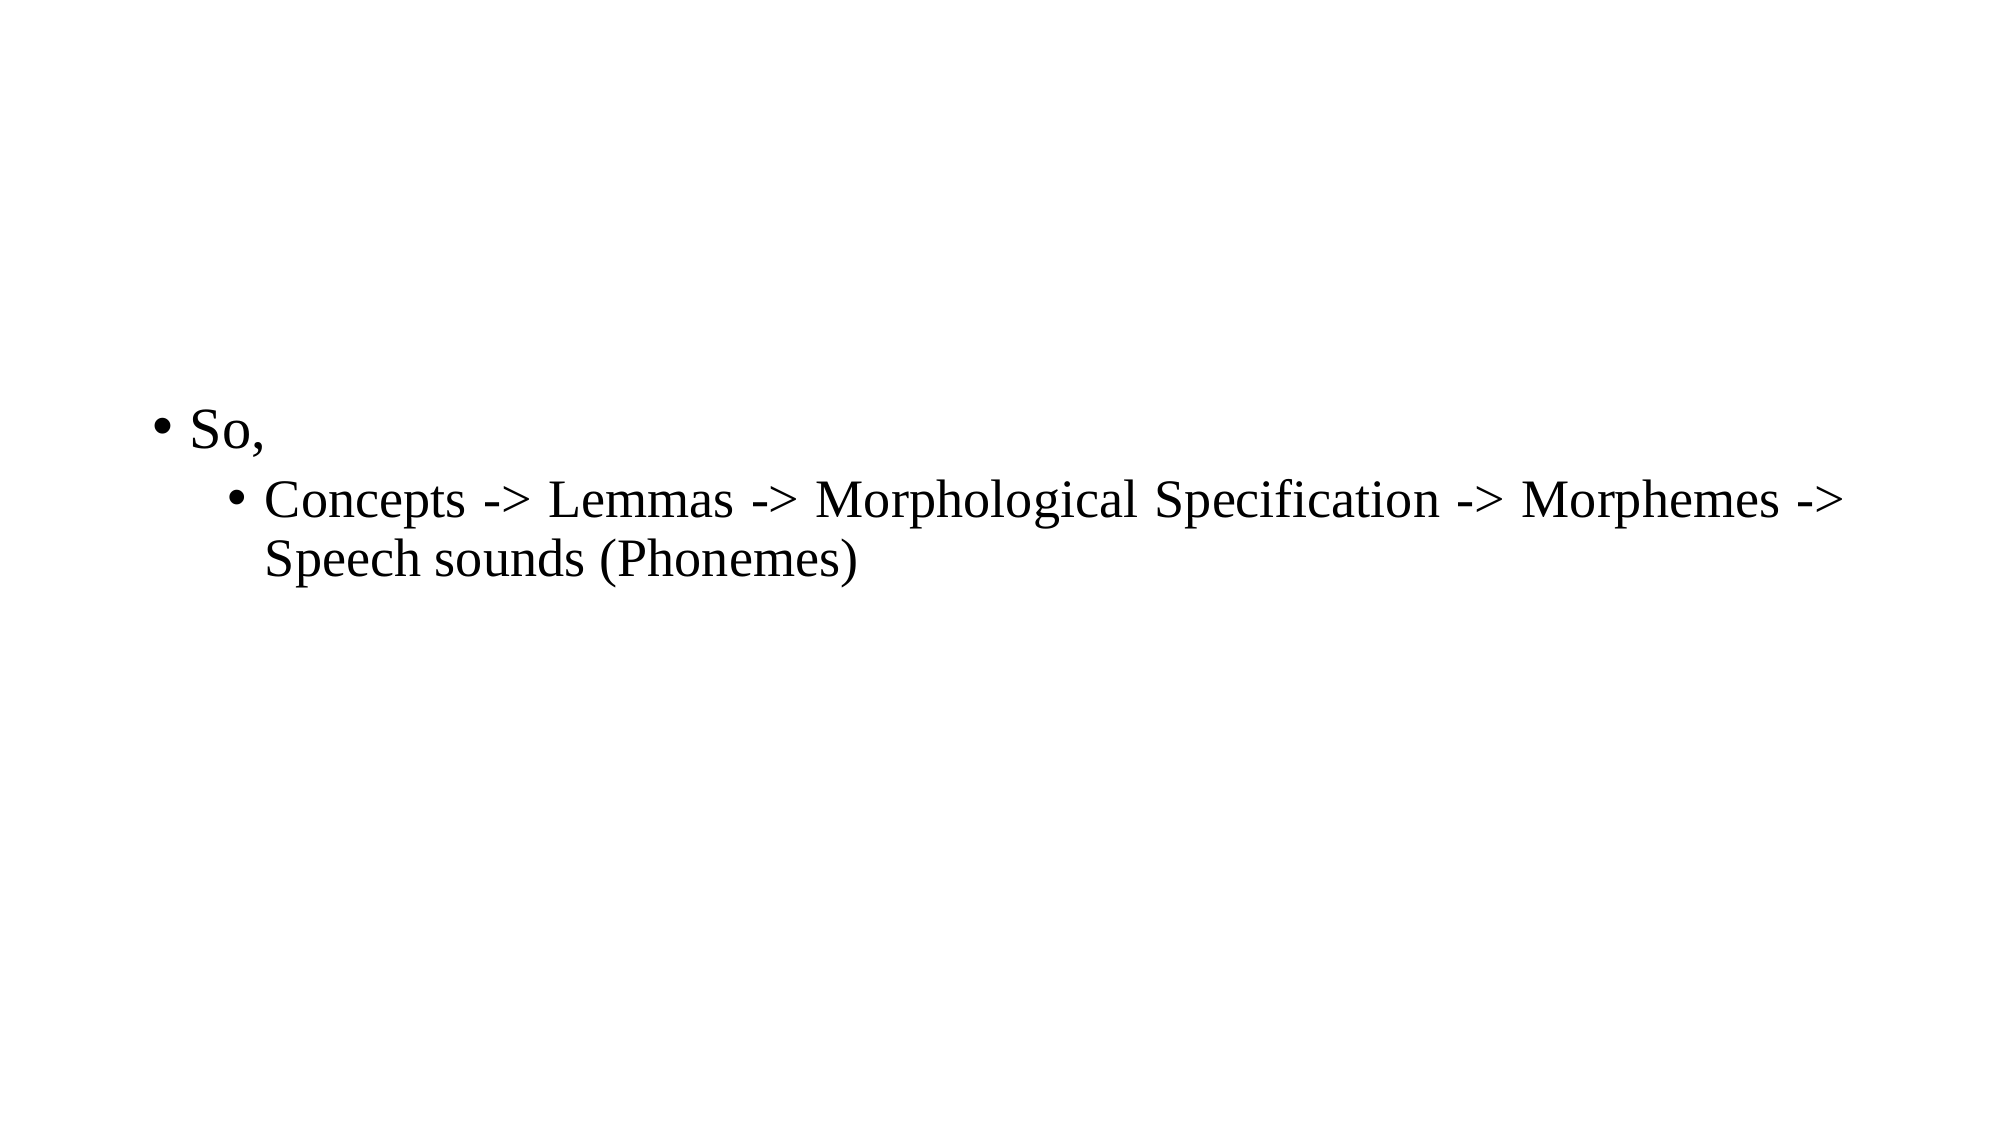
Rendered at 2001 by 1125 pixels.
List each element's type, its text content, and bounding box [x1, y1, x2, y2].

list So, Concepts -> Lemmas -> Morphological Specification -> Morphemes -> Speech sounds (Phonemes) [137, 299, 1863, 1014]
